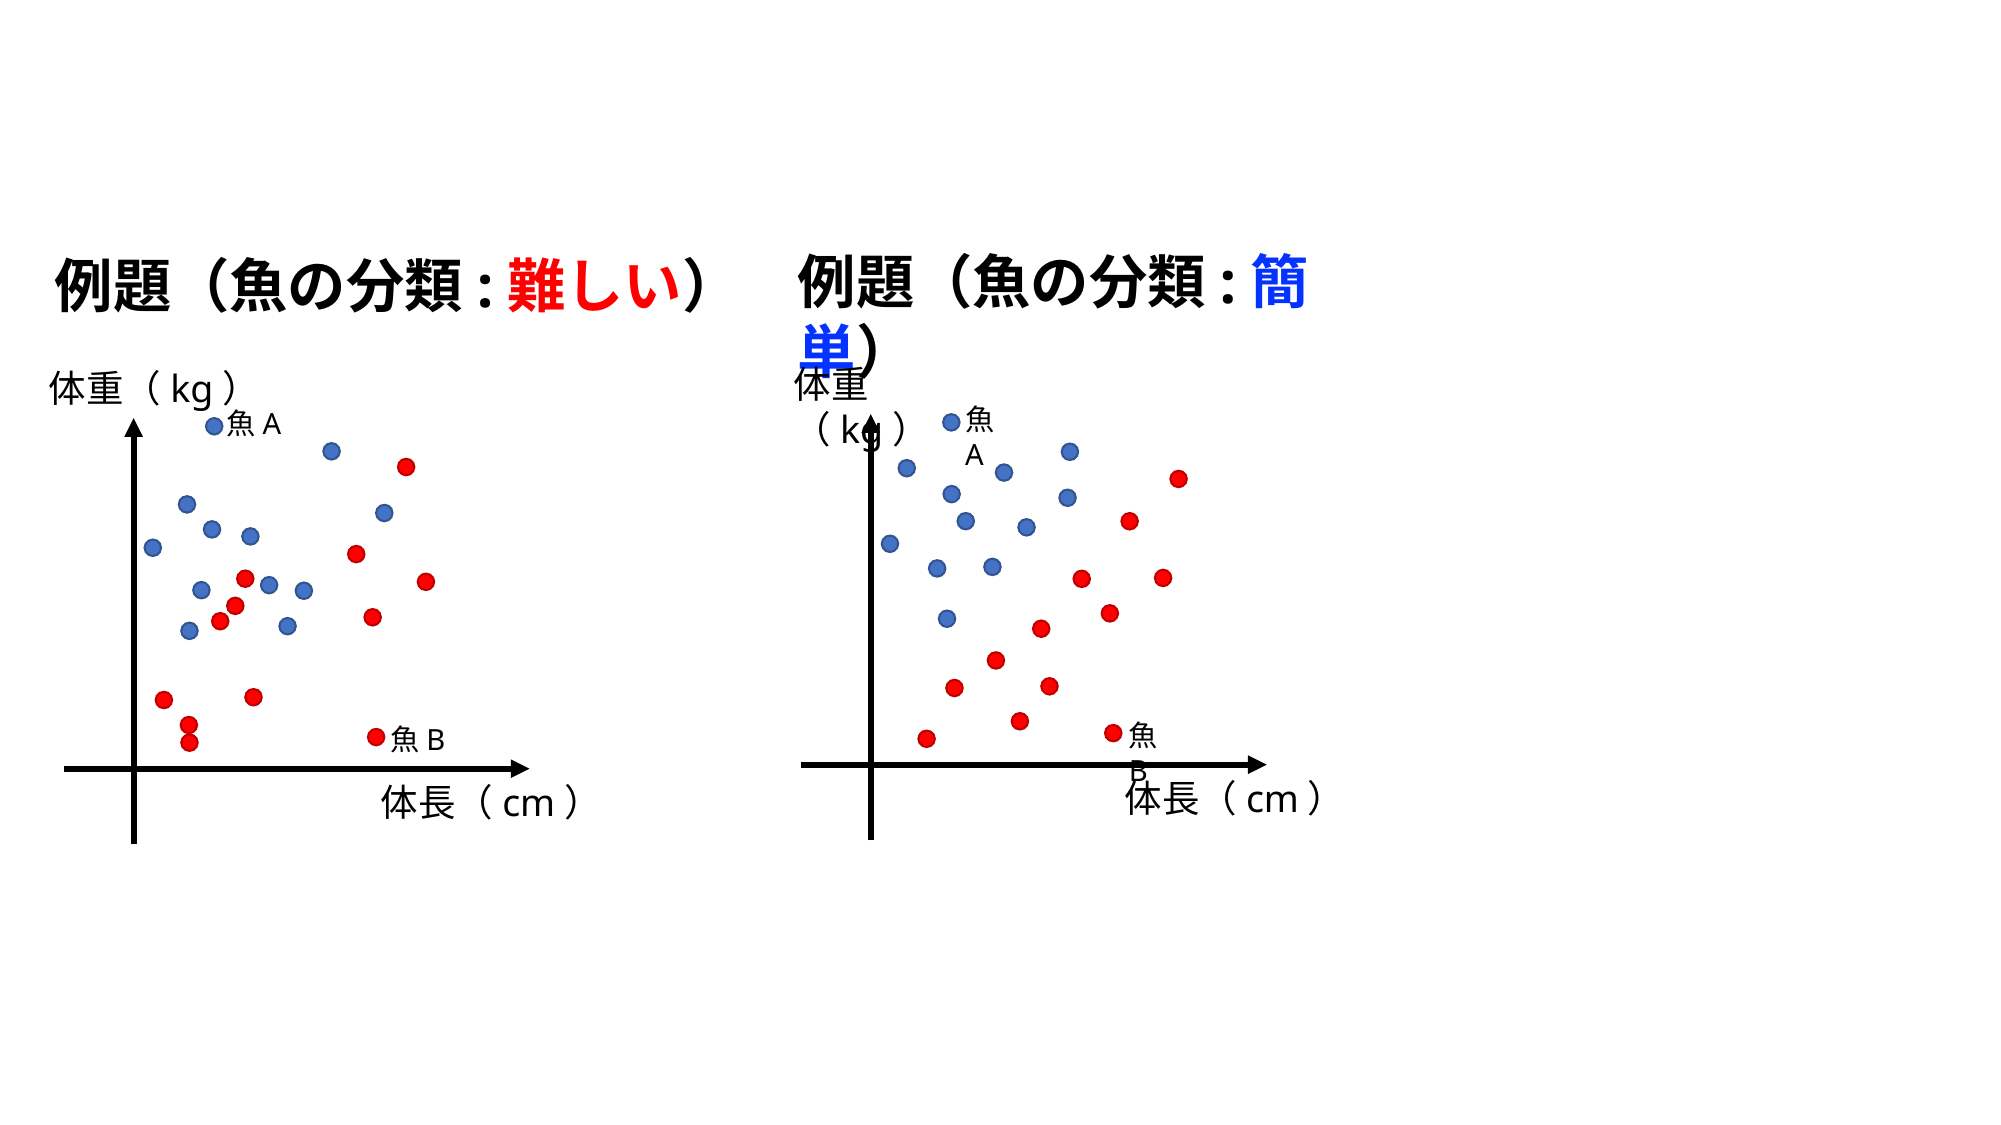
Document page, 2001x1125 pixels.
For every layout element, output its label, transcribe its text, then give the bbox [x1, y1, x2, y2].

text_box [374, 503, 394, 523]
text_box [396, 457, 416, 477]
text_box [363, 607, 382, 627]
text_box [1040, 677, 1059, 696]
text_box [278, 616, 297, 636]
text_box [322, 442, 341, 461]
text_box [179, 715, 199, 735]
text_box 魚A [211, 397, 297, 448]
text_box 例題（魚の分類:簡単） [783, 237, 1424, 393]
text_box [235, 569, 255, 589]
text_box 魚B [1114, 765, 1196, 795]
text_box [1010, 711, 1030, 731]
text_box [294, 581, 314, 601]
text_box [956, 511, 976, 531]
text_box 魚A [950, 393, 1032, 479]
text_box [1072, 569, 1092, 589]
text_box [416, 572, 436, 592]
text_box 魚B [375, 714, 460, 764]
text_box [1103, 723, 1114, 743]
text_box [927, 559, 947, 578]
text_box 体重（kg） [34, 357, 275, 417]
text_box [1031, 619, 1051, 639]
text_box [202, 520, 222, 539]
text_box [897, 458, 917, 478]
text_box [945, 678, 964, 698]
text_box [1017, 518, 1036, 537]
text_box 体長（cm） [366, 771, 617, 832]
text_box [346, 544, 366, 564]
text_box 体長（cm） [1109, 767, 1399, 828]
text_box [154, 690, 174, 710]
text_box [1100, 604, 1120, 623]
text_box [259, 575, 279, 595]
text_box [204, 417, 211, 435]
text_box [937, 609, 957, 629]
text_box [244, 687, 263, 707]
text_box [942, 484, 961, 504]
text_box [210, 611, 230, 631]
text_box [1058, 488, 1077, 508]
text_box [192, 580, 211, 600]
text_box [180, 734, 199, 753]
text_box 魚B [1114, 710, 1196, 764]
text_box [983, 557, 1002, 577]
text_box [241, 527, 260, 546]
text_box [1060, 442, 1080, 462]
text_box [225, 596, 245, 616]
text_box 体重（kg） [778, 353, 1005, 458]
text_box [177, 495, 197, 514]
text_box [917, 729, 936, 749]
text_box [1120, 511, 1139, 531]
text_box [366, 728, 375, 747]
text_box [180, 621, 199, 641]
text_box [1169, 469, 1188, 489]
text_box 例題（魚の分類:難しい） [40, 241, 756, 327]
text_box [1153, 568, 1173, 588]
text_box [143, 538, 163, 558]
text_box [986, 651, 1006, 670]
text_box [880, 534, 900, 554]
